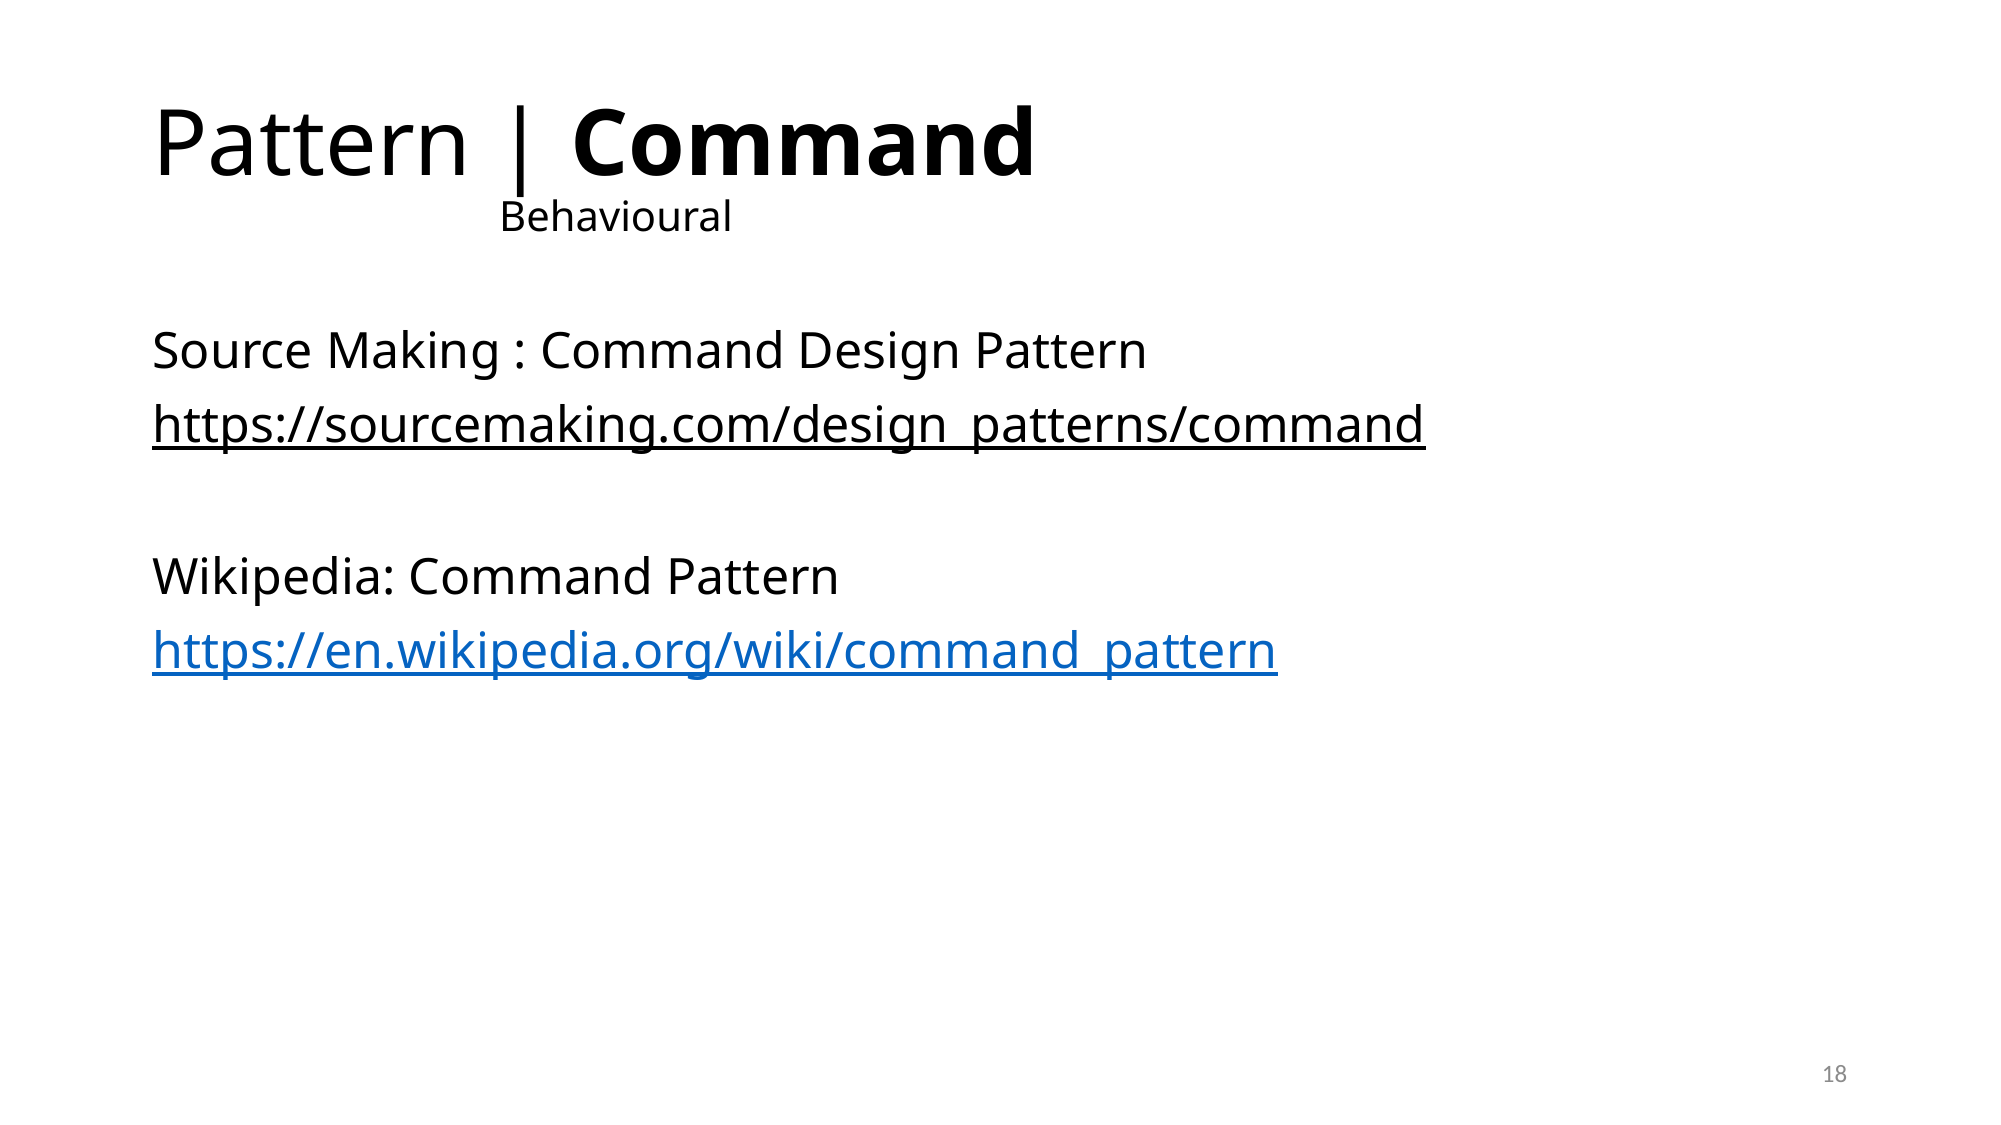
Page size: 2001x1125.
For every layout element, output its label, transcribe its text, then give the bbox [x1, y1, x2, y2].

slide_number 18 [1412, 1042, 1863, 1103]
list Source Making : Command Design Pattern https://sourcemaking.com/design_patterns/command Wikipedia: Command Pattern https://en.wikipedia.org/wiki/command_pattern [137, 299, 1863, 1014]
title Pattern | Command Behavioural [137, 59, 1863, 278]
